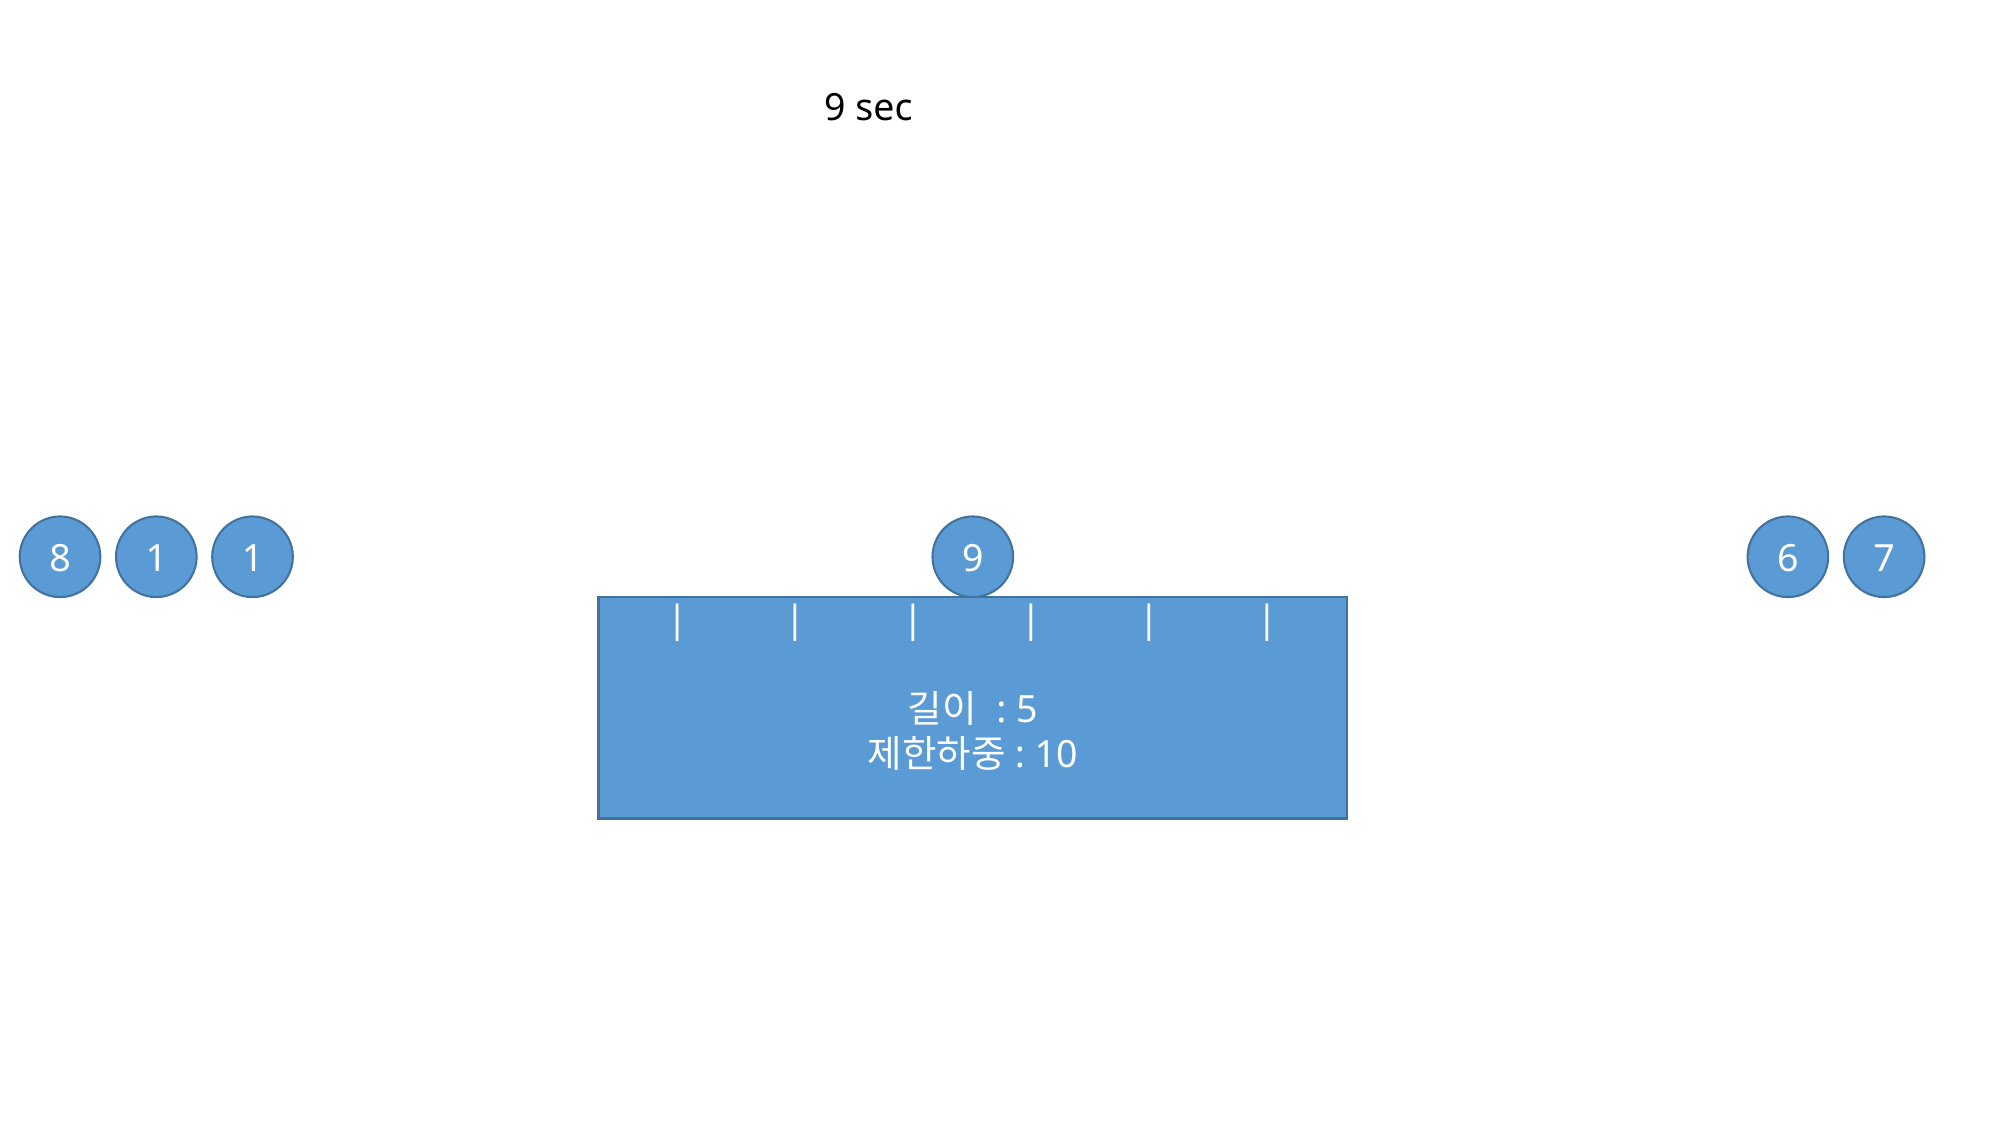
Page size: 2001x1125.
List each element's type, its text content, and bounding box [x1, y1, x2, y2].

text_box 1 [211, 515, 294, 599]
text_box 1 [114, 515, 198, 599]
text_box | | | | | | 길이 : 5 제한하중: 10 [597, 596, 1348, 820]
text_box 7 [1842, 515, 1926, 599]
text_box 9 [931, 515, 1015, 596]
text_box 6 [1746, 515, 1830, 599]
text_box 9 sec [809, 75, 928, 135]
text_box 8 [18, 515, 102, 599]
